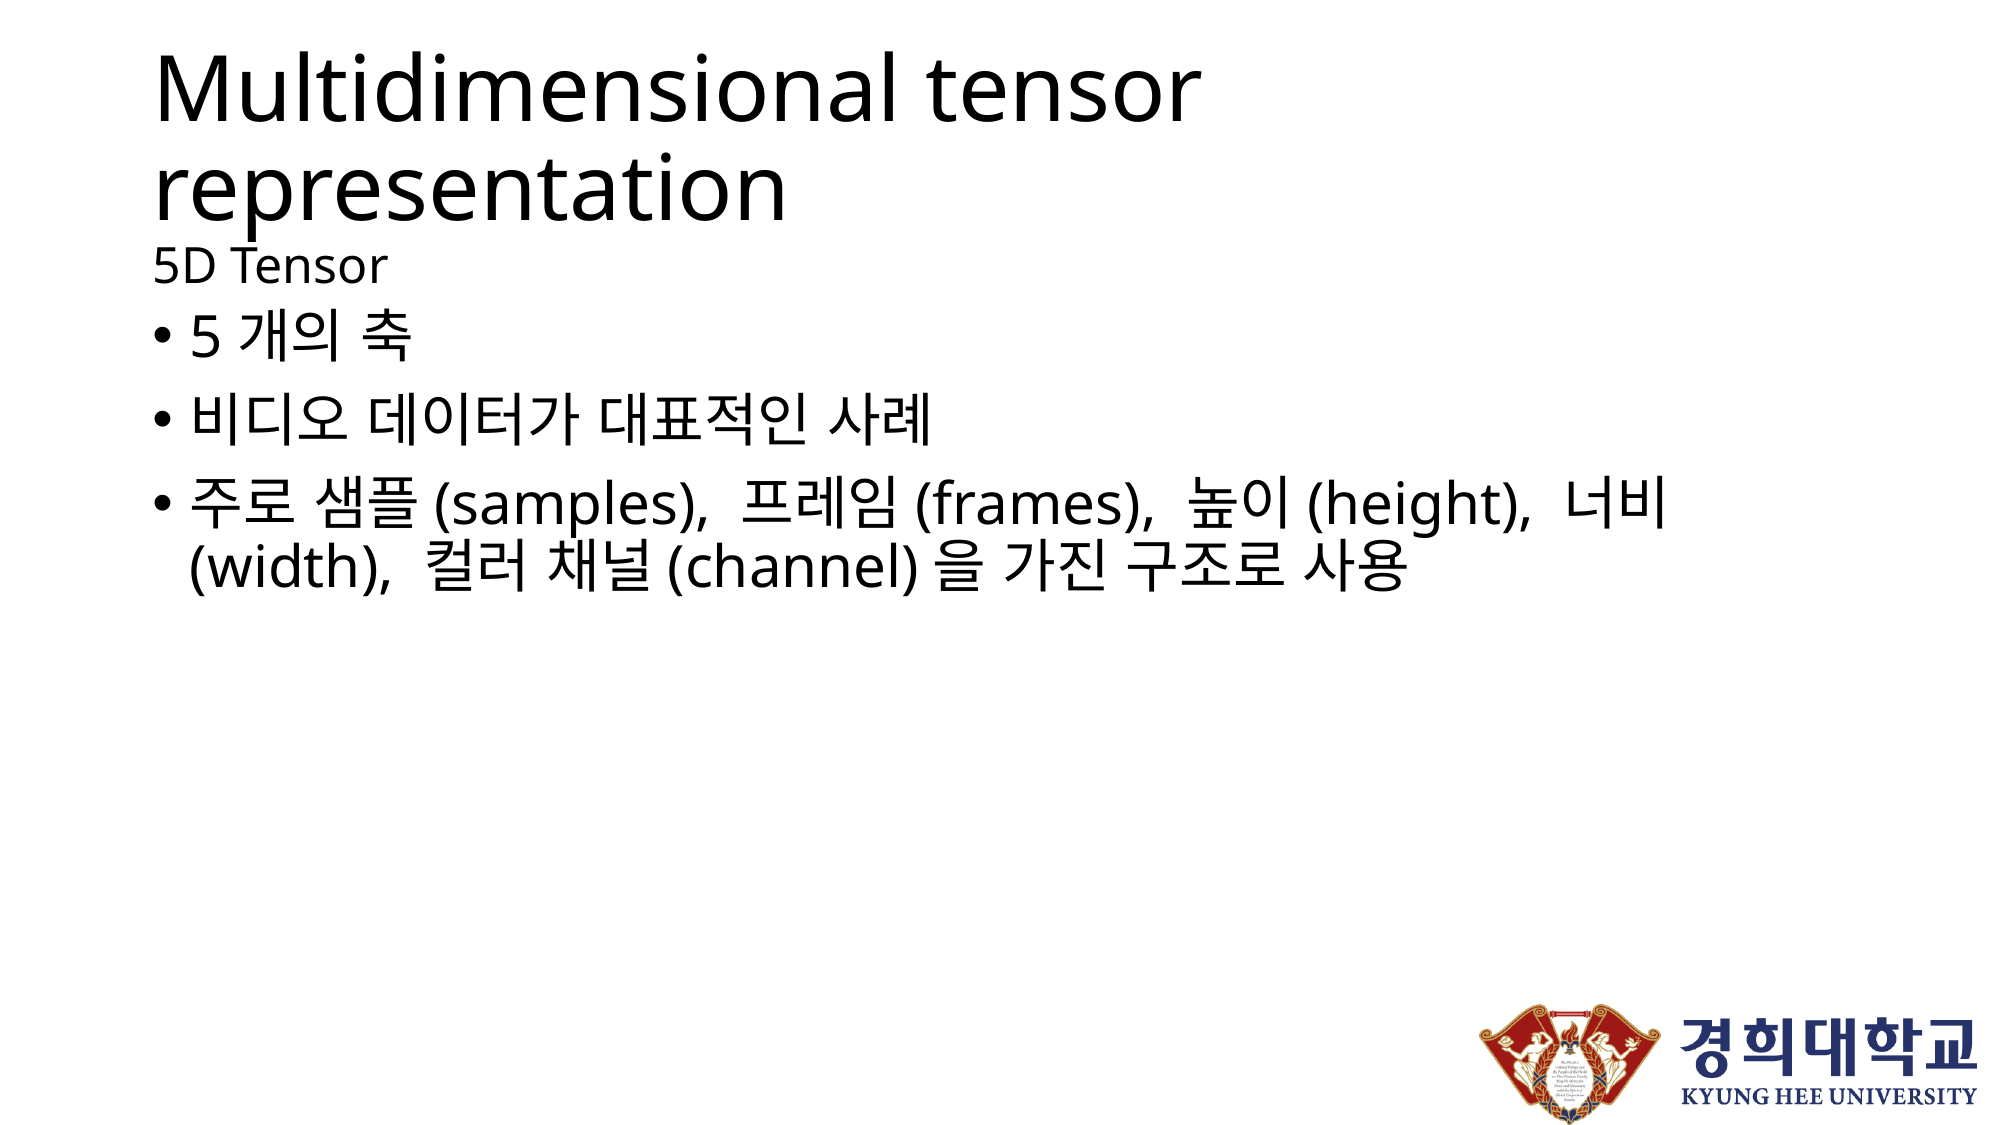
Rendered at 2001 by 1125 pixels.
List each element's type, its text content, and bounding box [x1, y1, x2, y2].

picture [1479, 1004, 1977, 1125]
title Multidimensional tensor representation 5D Tensor [137, 59, 1863, 278]
list 5개의 축 비디오 데이터가 대표적인 사례 주로 샘플(samples), 프레임(frames), 높이(height), 너비(width), 컬러 채널(channel)을 가진 구조로 사용 [137, 299, 1863, 1014]
